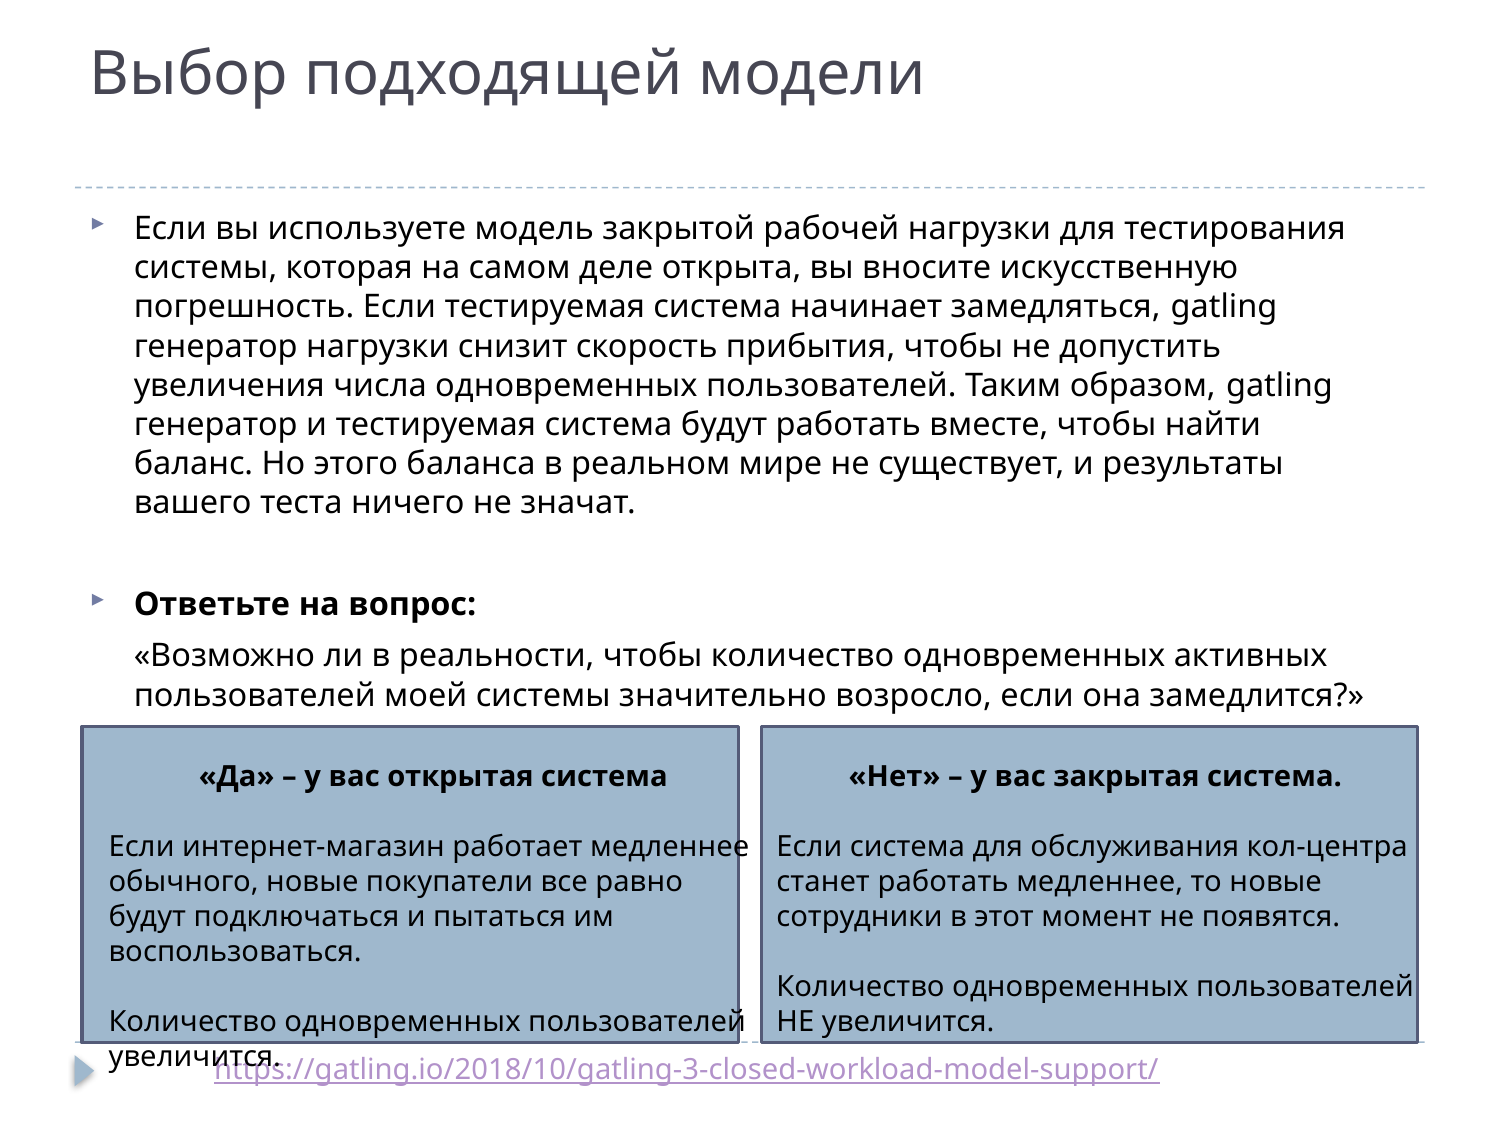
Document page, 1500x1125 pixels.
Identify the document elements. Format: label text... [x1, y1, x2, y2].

text_box [760, 725, 1419, 1044]
text_box «Нет» – у вас закрытая система. Если система для обслуживания кол-центра станет работать медленнее, то новые сотрудники в этот момент не появятся. Количество одновременных пользователей НЕ увеличится. [761, 749, 1430, 1045]
text_box [80, 774, 93, 1044]
text_box https://gatling.io/2018/10/gatling-3-closed-workload-model-support/ [199, 1045, 1175, 1098]
title Выбор подходящей модели [75, 24, 1425, 188]
text_box «Да» – у вас открытая система Если интернет-магазин работает медленнее обычного, новые покупатели все равно будут подключаться и пытаться им воспользоваться. Количество одновременных пользователей увеличится. [93, 749, 774, 1080]
list Если вы используете модель закрытой рабочей нагрузки для тестирования системы, которая на самом деле открыта, вы вносите искусственную погрешность. Если тестируемая система начинает замедляться, gatling генератор нагрузки снизит скорость прибытия, чтобы не допустить увеличения числа одновременных пользователей. Таким образом, gatling генератор и тестируемая система будут работать вместе, чтобы найти баланс. Но этого баланса в реальном мире не существует, и результаты вашего теста ничего не значат. Ответьте на вопрос: «Возможно ли в реальности, чтобы количество одновременных активных пользователей моей системы значительно возросло, если она замедлится?» [75, 200, 1418, 774]
